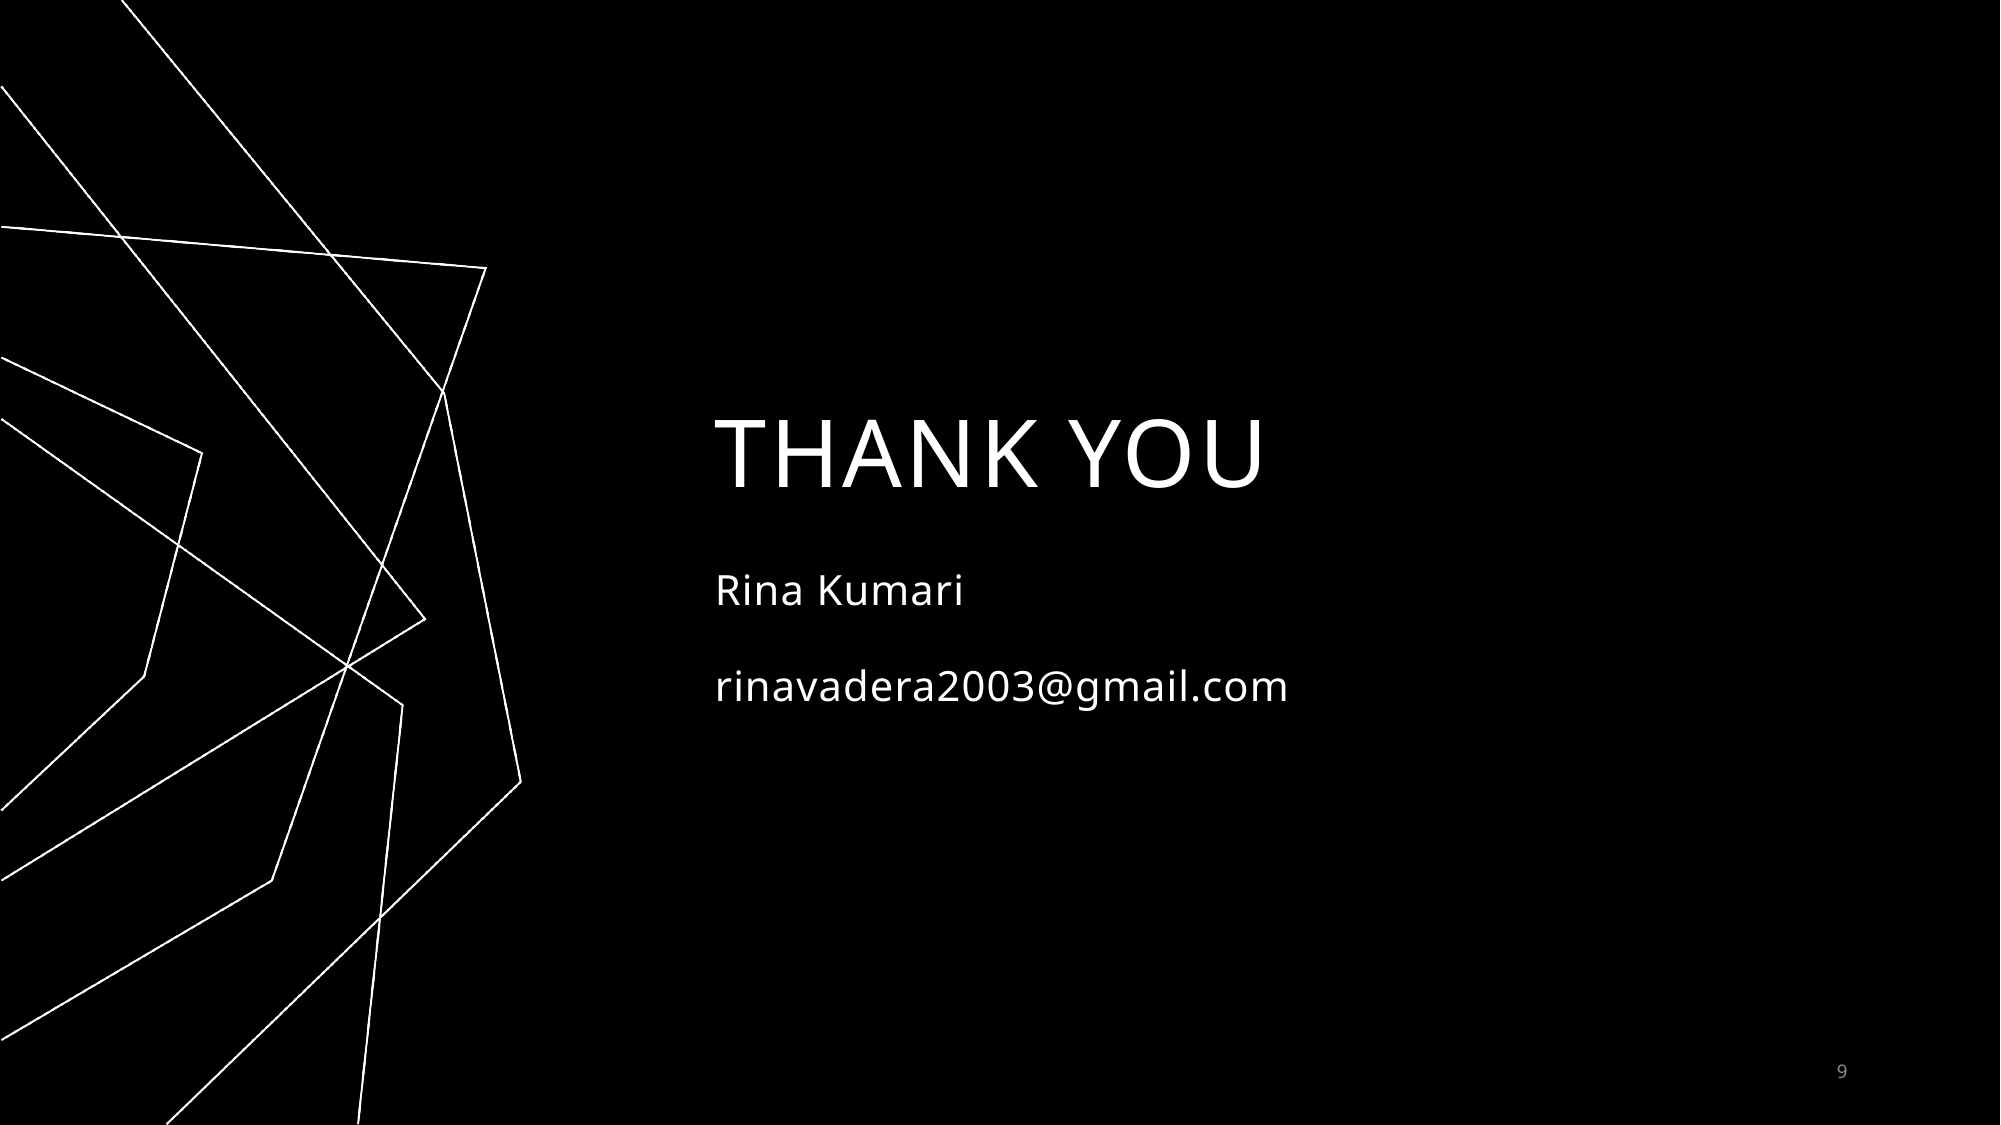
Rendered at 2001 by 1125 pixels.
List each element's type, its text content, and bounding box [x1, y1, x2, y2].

picture [0, 0, 522, 1125]
title THANK YOU [699, 265, 1386, 516]
slide_number 9 [1571, 1042, 1863, 1103]
subtitle Rina Kumari rinavadera2003@gmail.com [699, 531, 1386, 999]
